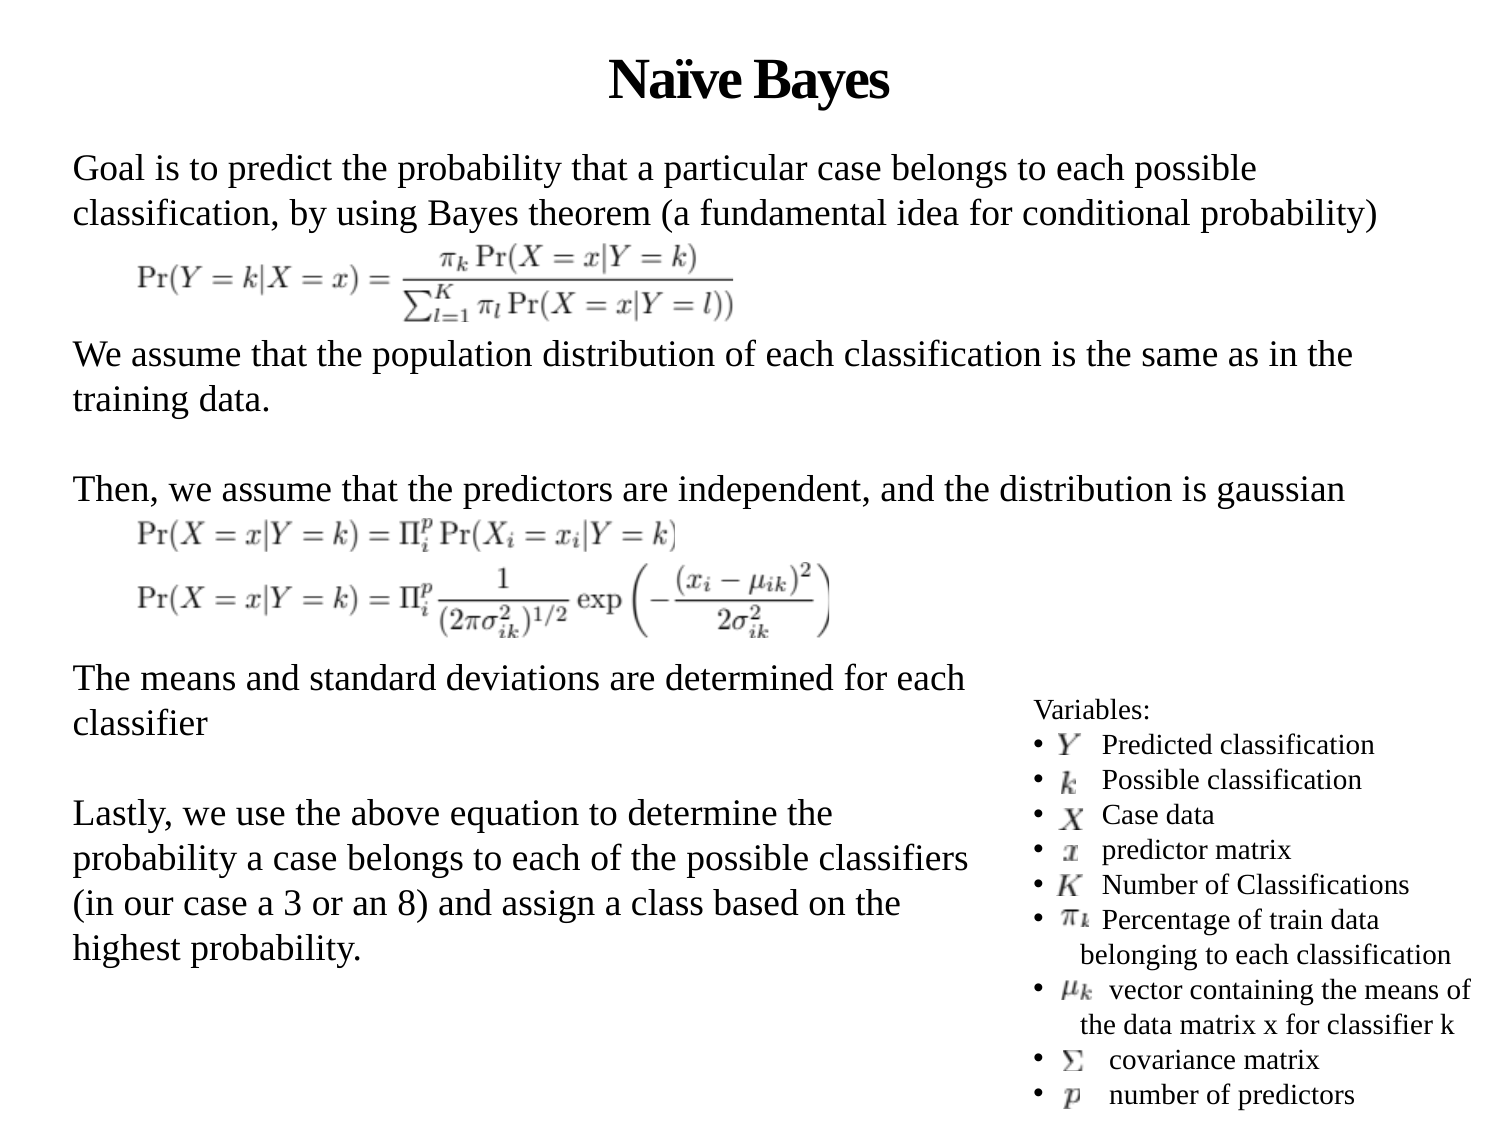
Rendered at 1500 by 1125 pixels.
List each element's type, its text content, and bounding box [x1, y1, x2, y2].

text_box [1018, 682, 1500, 1123]
picture [137, 241, 734, 322]
picture [1060, 978, 1093, 1001]
text_box The means and standard deviations are determined for each classifier Lastly, we use the above equation to determine the probability a case belongs to each of the possible classifiers (in our case a 3 or an 8) and assign a class based on the highest probability. [57, 645, 1000, 976]
picture [136, 561, 830, 638]
picture [1062, 1049, 1085, 1072]
picture [1062, 1087, 1081, 1109]
text_box Goal is to predict the probability that a particular case belongs to each possible classification, by using Bayes theorem (a fundamental idea for conditional probability) [57, 135, 1492, 241]
picture [136, 517, 676, 552]
title Naïve Bayes [0, 0, 1500, 150]
text_box We assume that the population distribution of each classification is the same as in the training data. Then, we assume that the predictors are independent, and the distribution is gaussian [57, 321, 1492, 516]
